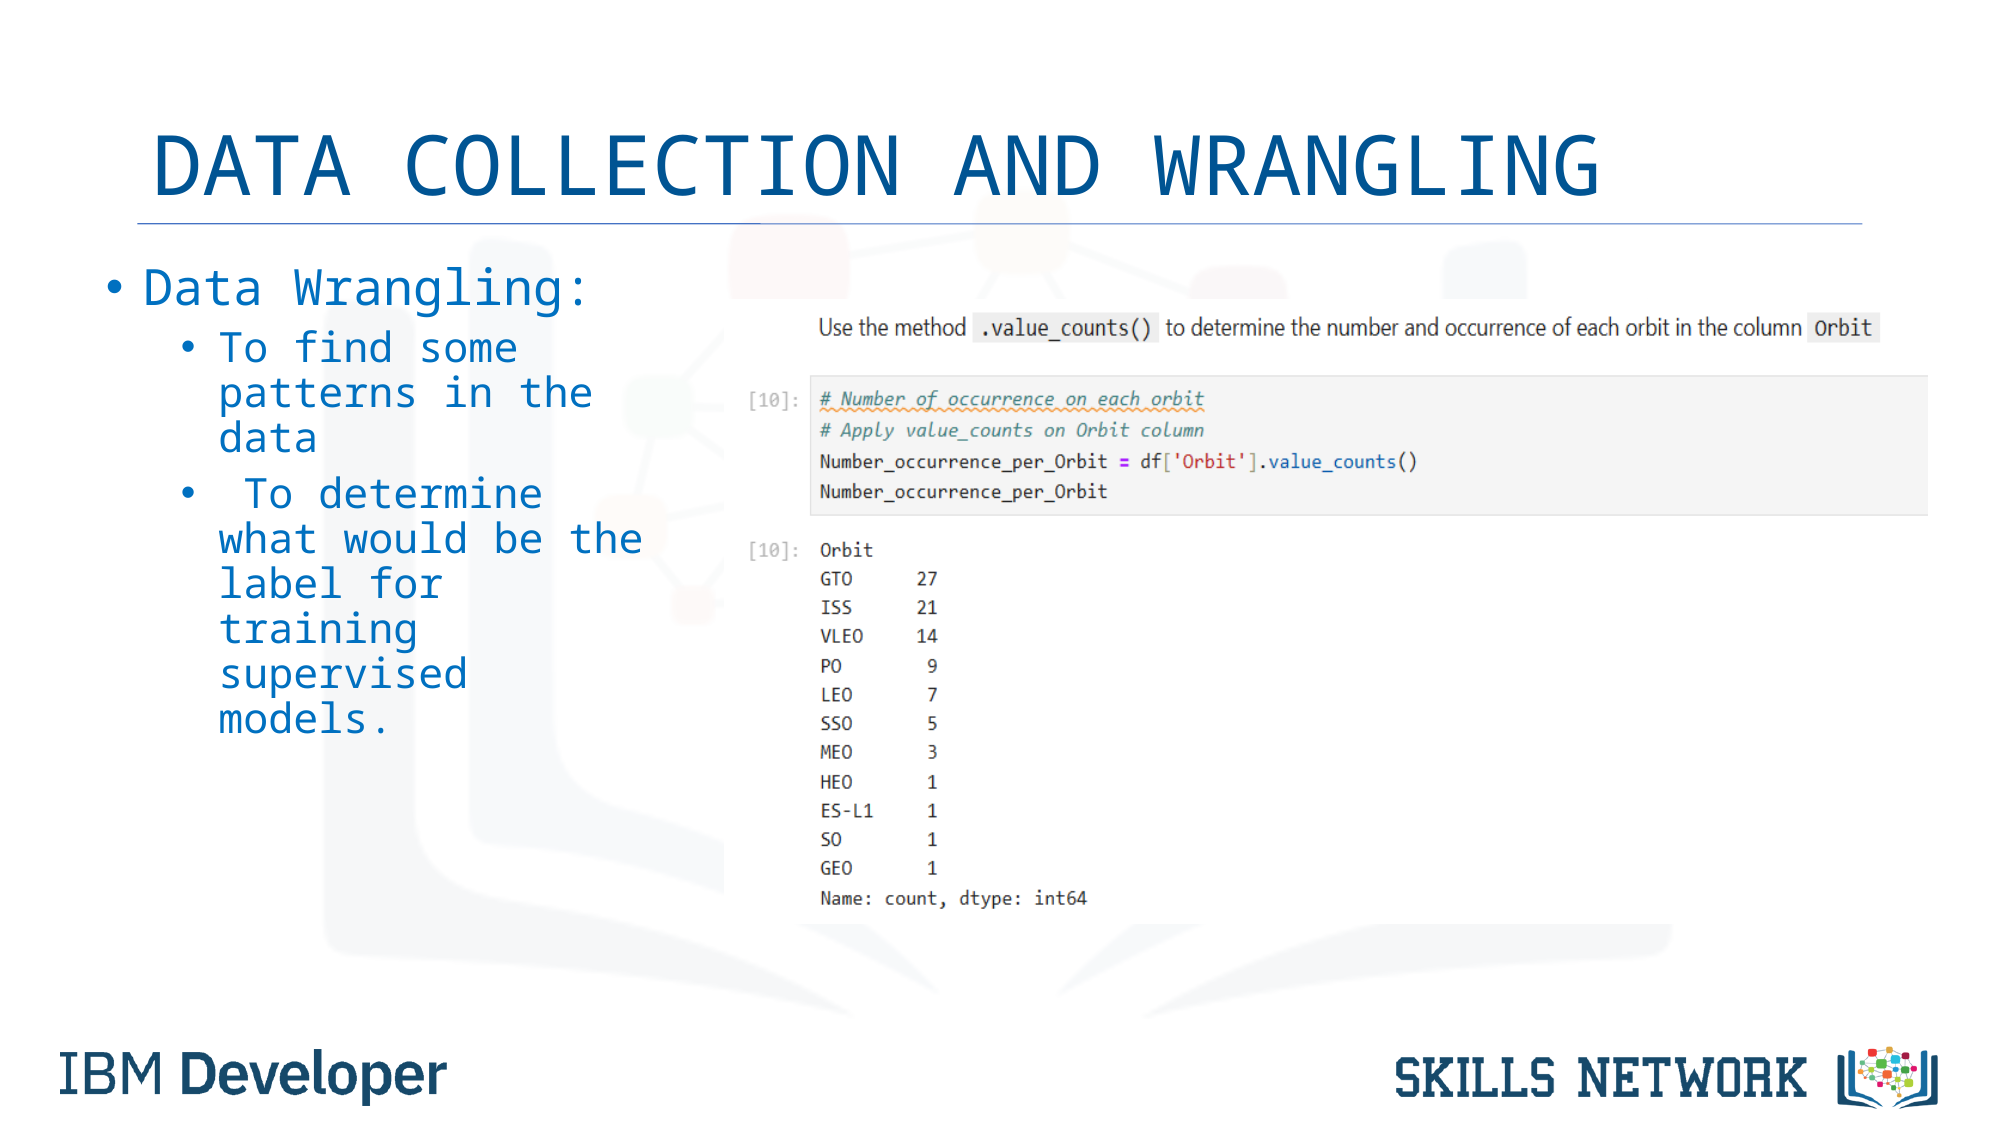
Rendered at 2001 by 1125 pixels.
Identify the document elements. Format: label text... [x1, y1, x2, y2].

title DATA COLLECTION AND WRANGLING [137, 59, 1863, 278]
picture [55, 1045, 459, 1108]
picture [1390, 1045, 1945, 1111]
list Data Wrangling: To find some patterns in the data To determine what would be the label for training supervised models. [90, 254, 679, 969]
picture [724, 299, 1928, 924]
